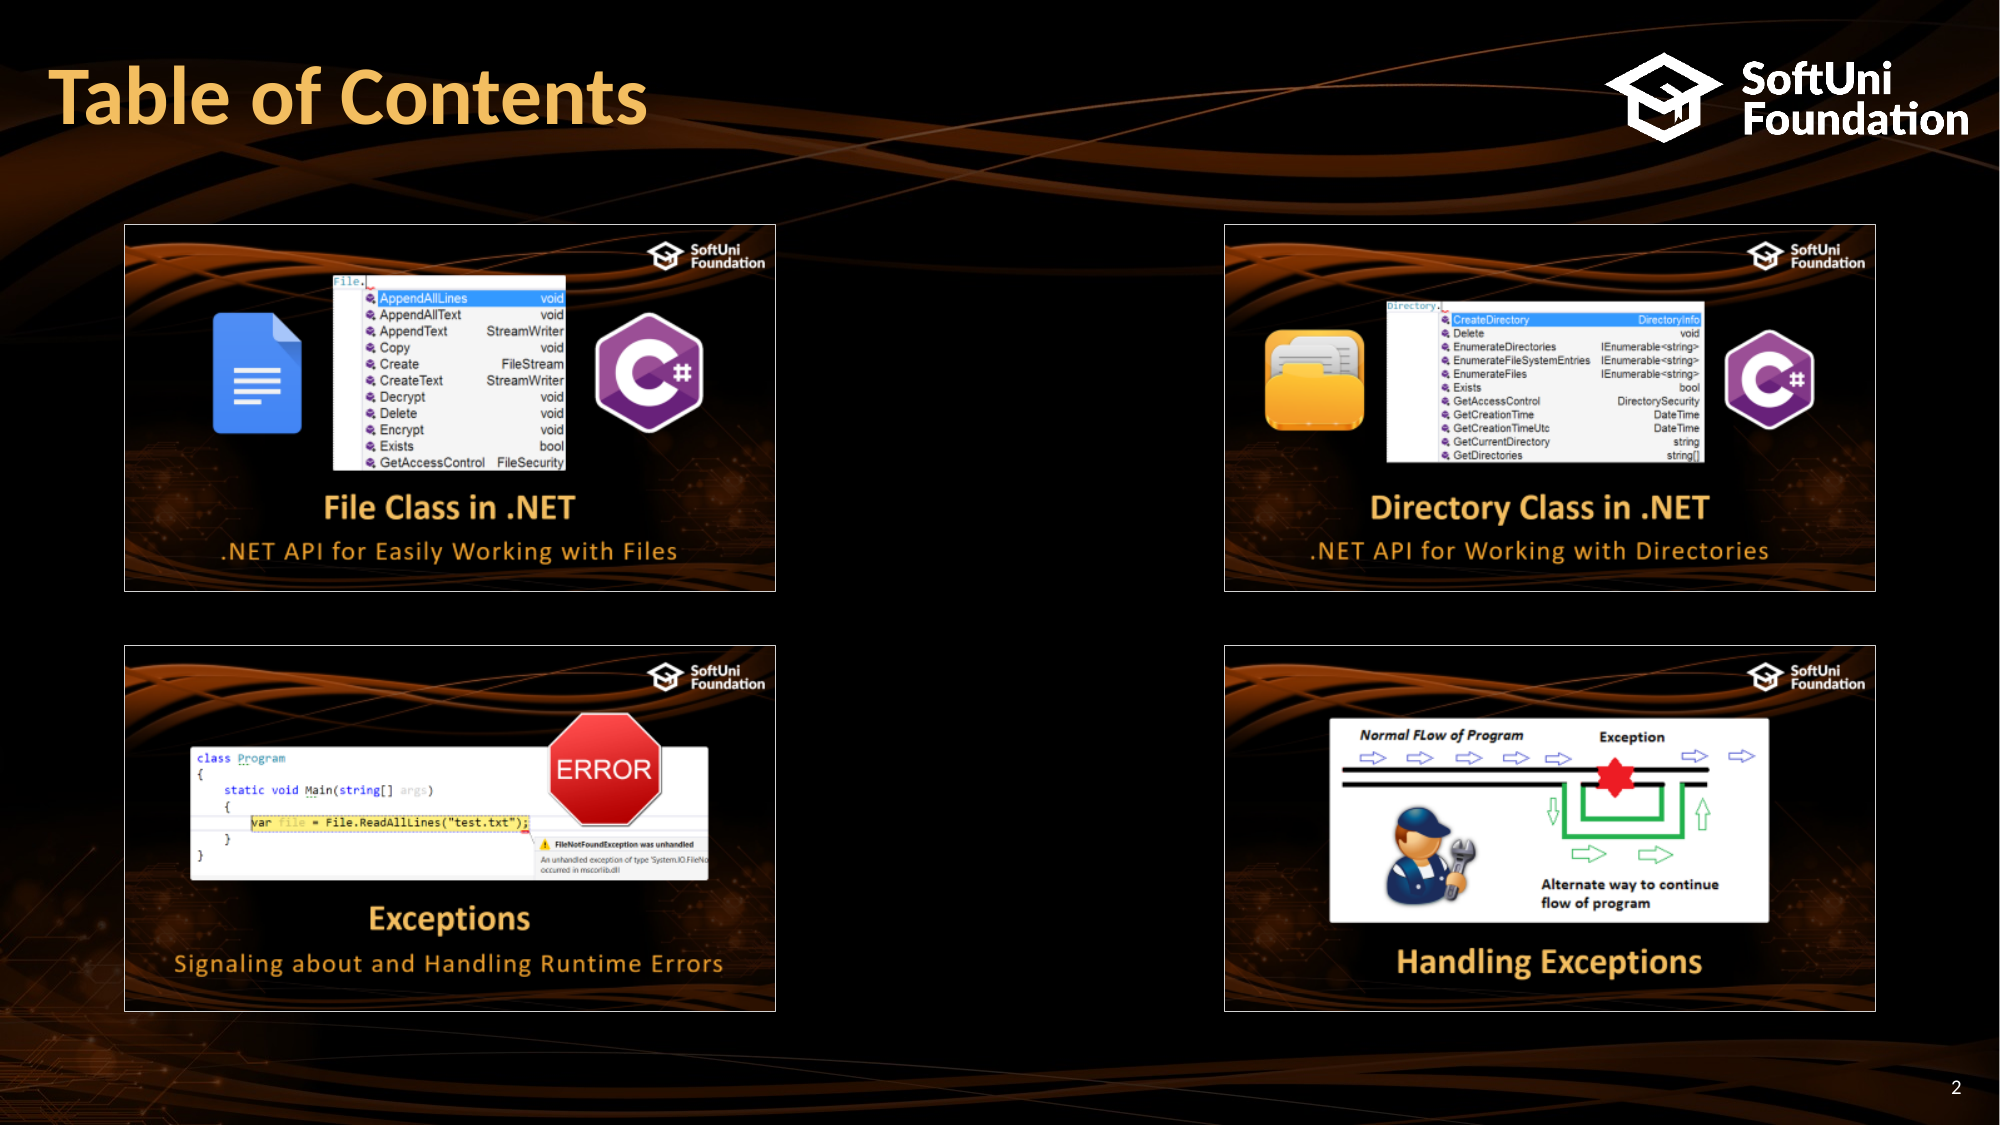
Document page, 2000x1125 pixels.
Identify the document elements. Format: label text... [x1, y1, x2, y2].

slide_number 2 [1897, 1070, 1968, 1103]
picture [0, 0, 2000, 1125]
title Table of Contents [30, 6, 813, 189]
